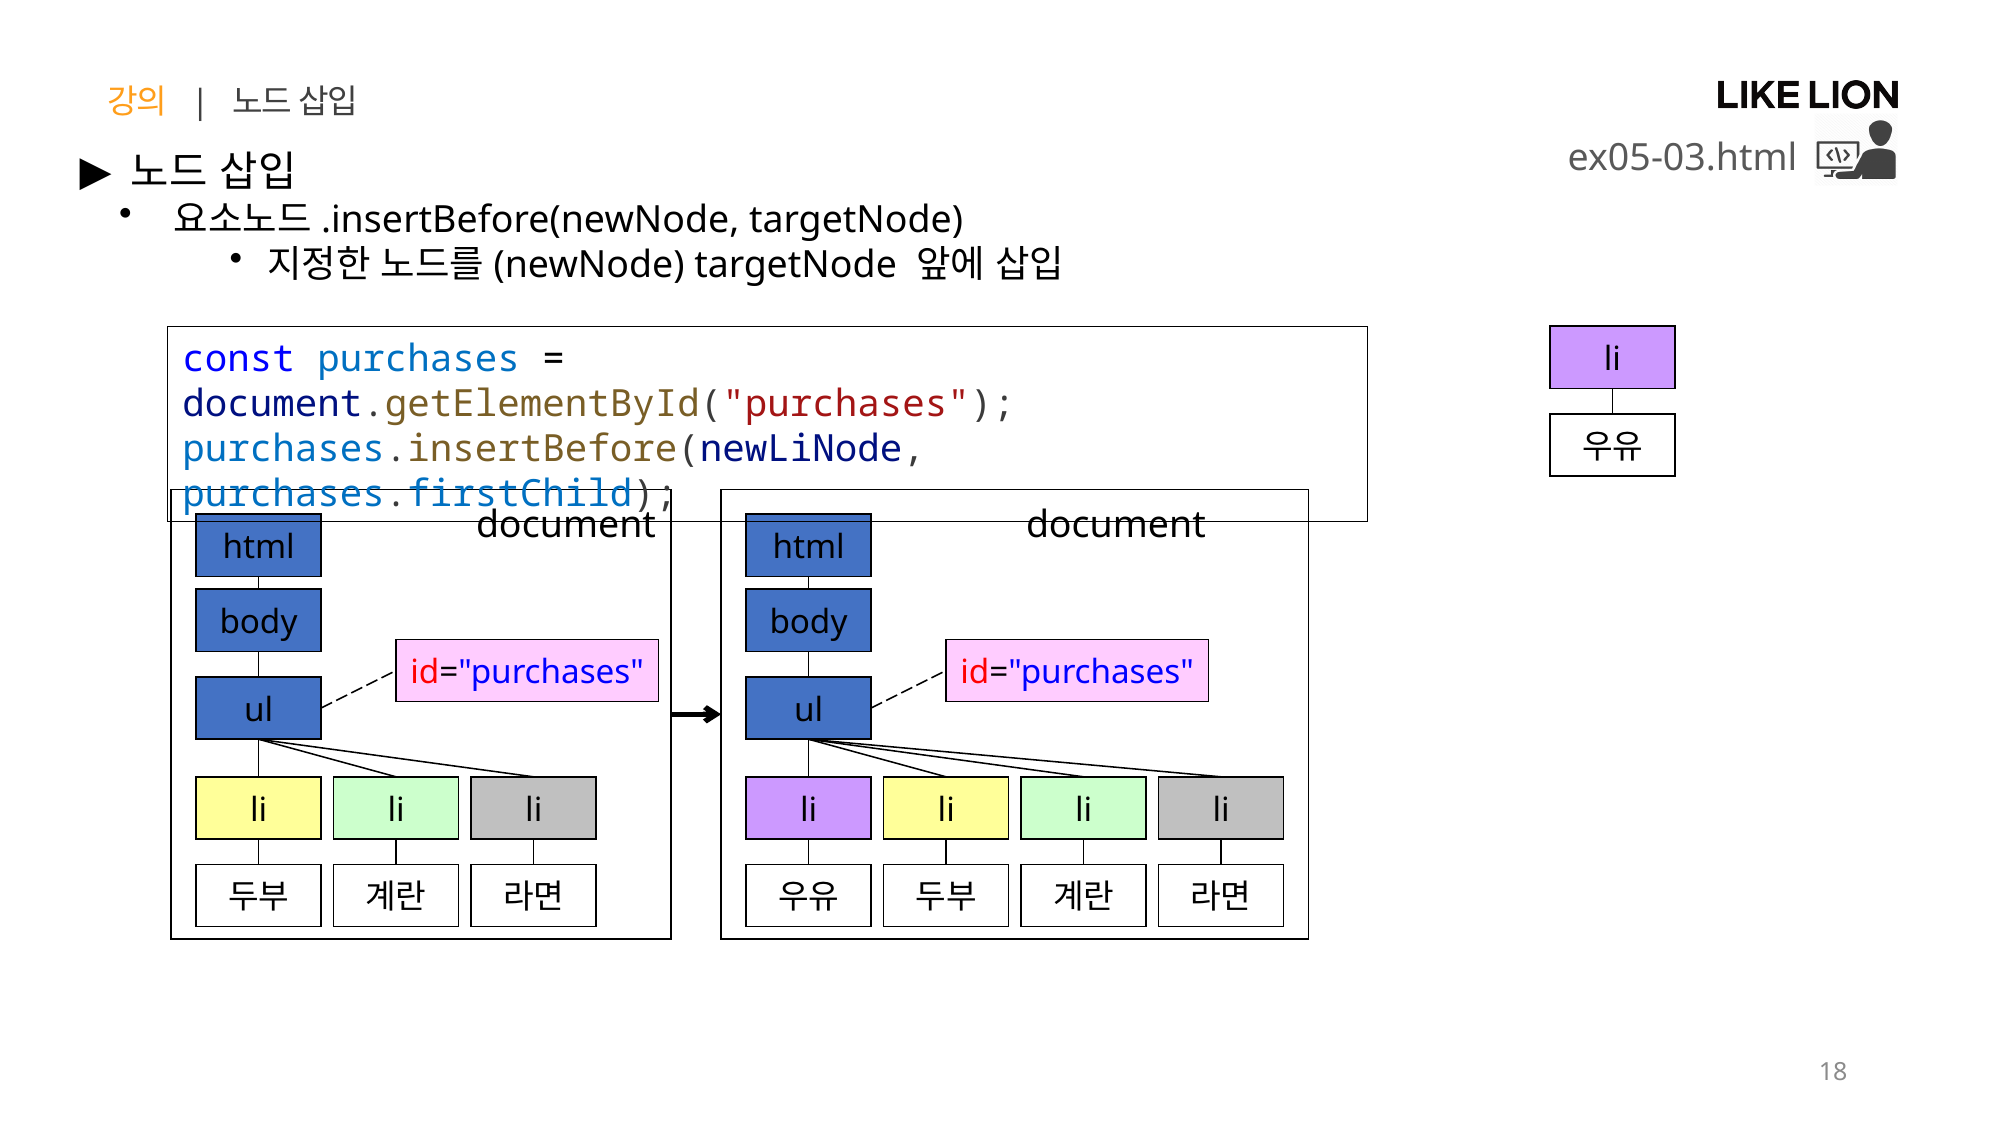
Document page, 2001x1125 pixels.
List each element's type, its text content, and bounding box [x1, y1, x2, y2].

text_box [927, 620, 965, 739]
text_box ul [196, 676, 322, 740]
picture [1718, 80, 1898, 109]
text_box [258, 739, 534, 777]
text_box ul [746, 676, 871, 740]
text_box [171, 522, 672, 940]
text_box li [883, 777, 927, 840]
text_box 라면 [471, 864, 597, 927]
text_box ex05-03.html [1212, 125, 1812, 186]
text_box 라면 [1158, 864, 1284, 927]
text_box li [471, 776, 597, 840]
picture [1814, 113, 1898, 186]
text_box li [965, 777, 1009, 840]
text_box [858, 777, 897, 827]
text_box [320, 670, 396, 709]
text_box li [1550, 326, 1675, 389]
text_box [871, 670, 947, 709]
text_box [927, 777, 965, 896]
slide_number 18 [1412, 1042, 1863, 1103]
text_box 두부 [883, 864, 1009, 927]
text_box 노드 삽입 요소노드.insertBefore(newNode, targetNode) 지정한 노드를(newNode) targetNode 앞에 삽입 [64, 137, 1436, 292]
text_box document [461, 522, 671, 553]
text_box document [1011, 522, 1221, 553]
text_box li [746, 776, 872, 840]
text_box 우유 [1550, 413, 1675, 477]
text_box li [1158, 776, 1284, 840]
text_box 우유 [746, 864, 872, 927]
text_box 강의 | 노드 삽입 [92, 72, 866, 128]
text_box const purchases = document.getElementById("purchases"); purchases.insertBefore(newLiNode, purchases.firstChild); [167, 326, 1368, 522]
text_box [808, 739, 1222, 777]
text_box [721, 522, 1309, 940]
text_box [858, 689, 897, 739]
